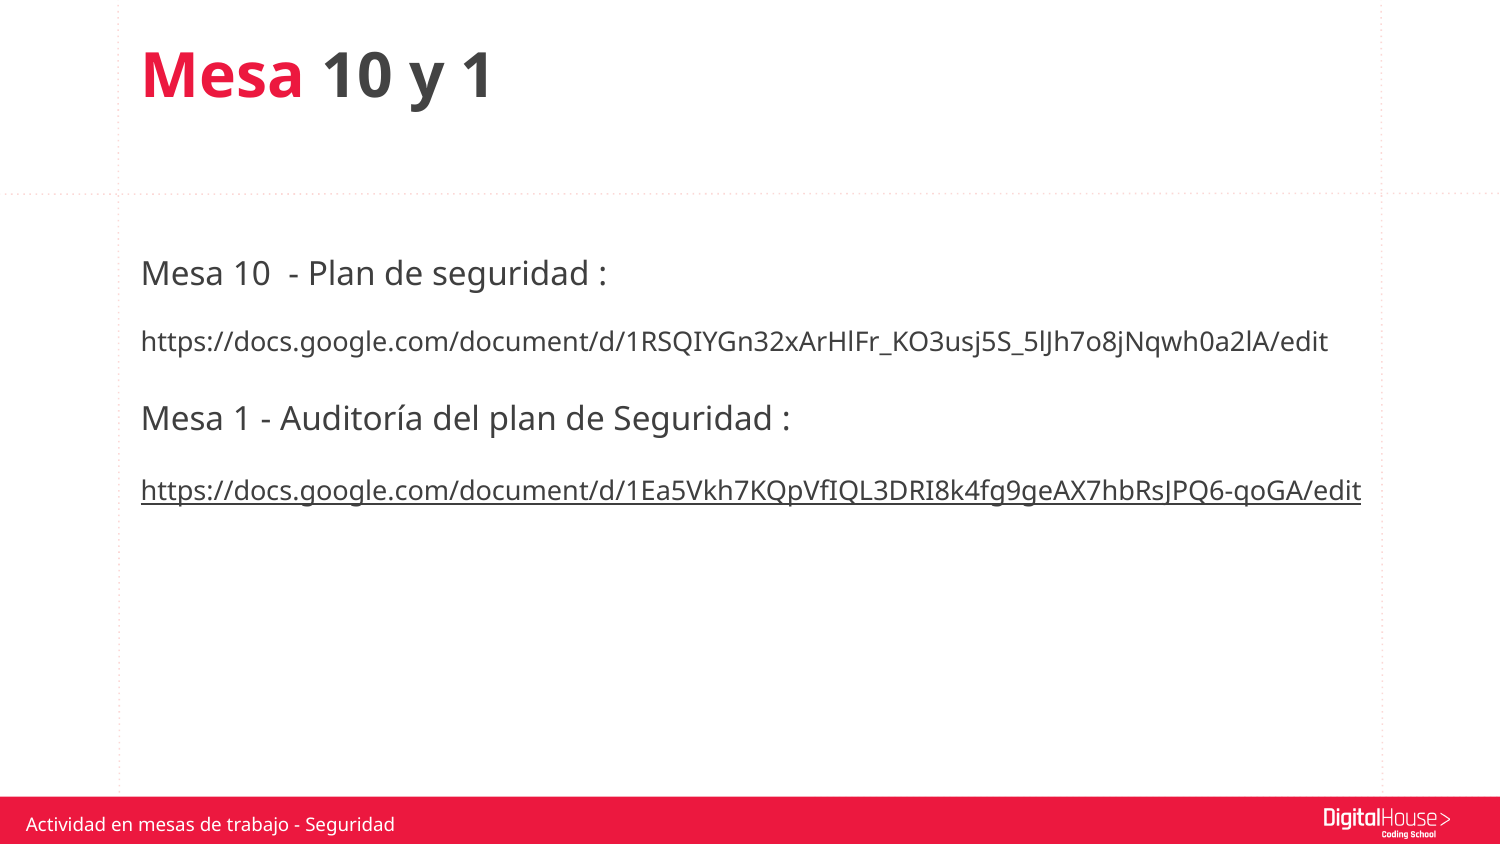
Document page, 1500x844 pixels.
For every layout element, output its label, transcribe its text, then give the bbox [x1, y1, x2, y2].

text_box Mesa 10 - Plan de seguridad : https://docs.google.com/document/d/1RSQIYGn32xArHlFr_KO3usj5S_5lJh7o8jNqwh0a2lA/edit Mesa 1 - Auditoría del plan de Seguridad : https://docs.google.com/document/d/1Ea5Vkh7KQpVfIQL3DRI8k4fg9geAX7hbRsJPQ6-qoGA/edit [125, 197, 1378, 721]
text_box Mesa 10 y 1 [125, 28, 1098, 127]
picture [1324, 808, 1450, 839]
